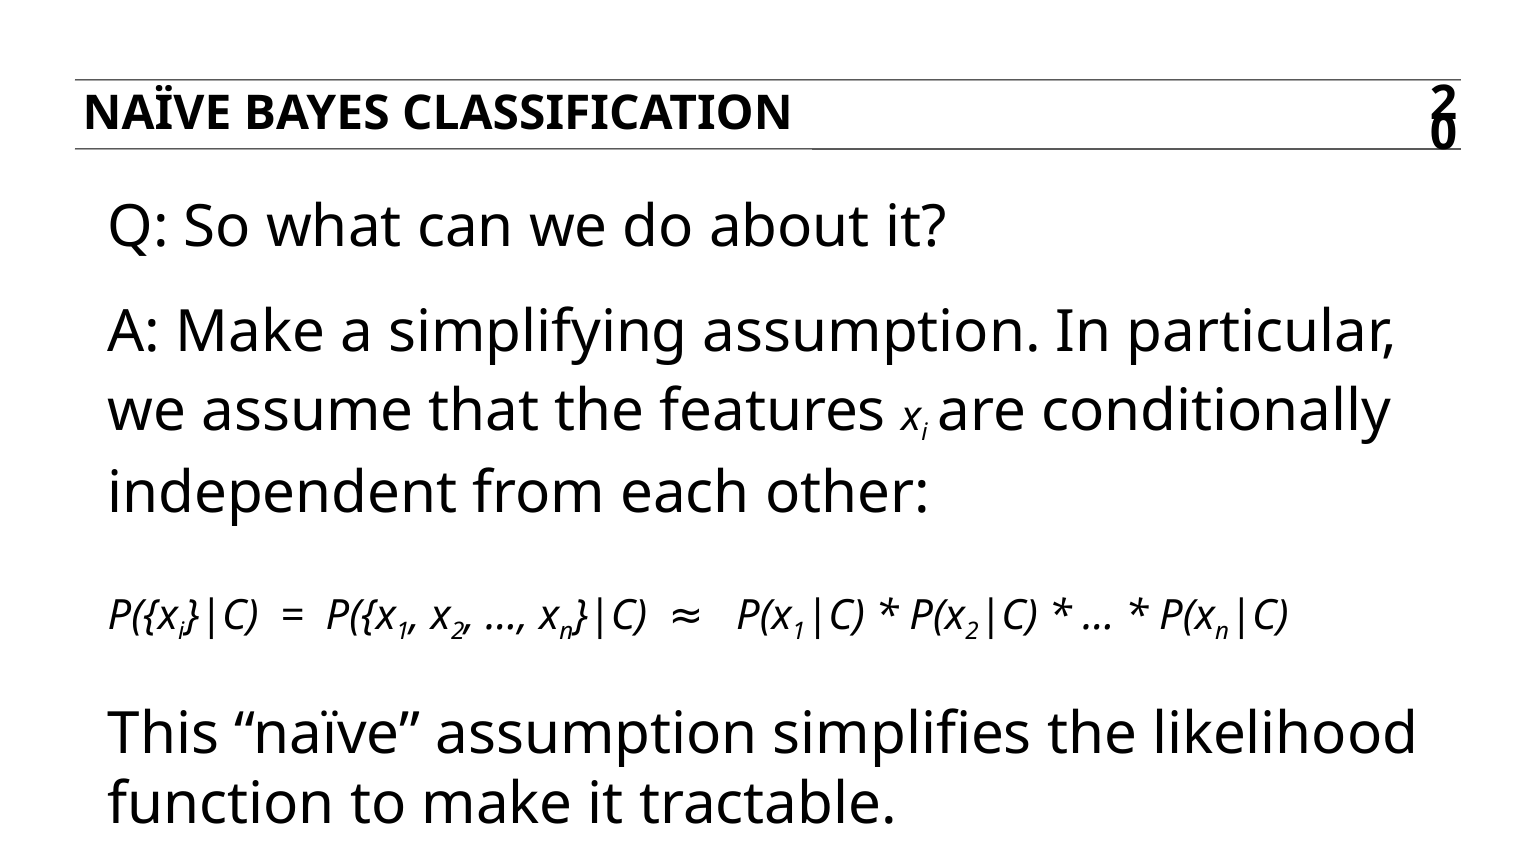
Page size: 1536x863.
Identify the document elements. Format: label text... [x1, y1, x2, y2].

slide_number 20 [1419, 86, 1461, 138]
list Naïve bayes classification [67, 81, 1118, 132]
text_box Q: So what can we do about it? A: Make a simplifying assumption. In particular, we assume that the features xi are conditionally independent from each other: P({xi}|C) = P({x1, x2, …, xn}|C) ≈ P(x1|C) * P(x2|C) * … * P(xn|C) This “naïve” assumption simplifies the likelihood function to make it tractable. [92, 181, 1468, 843]
